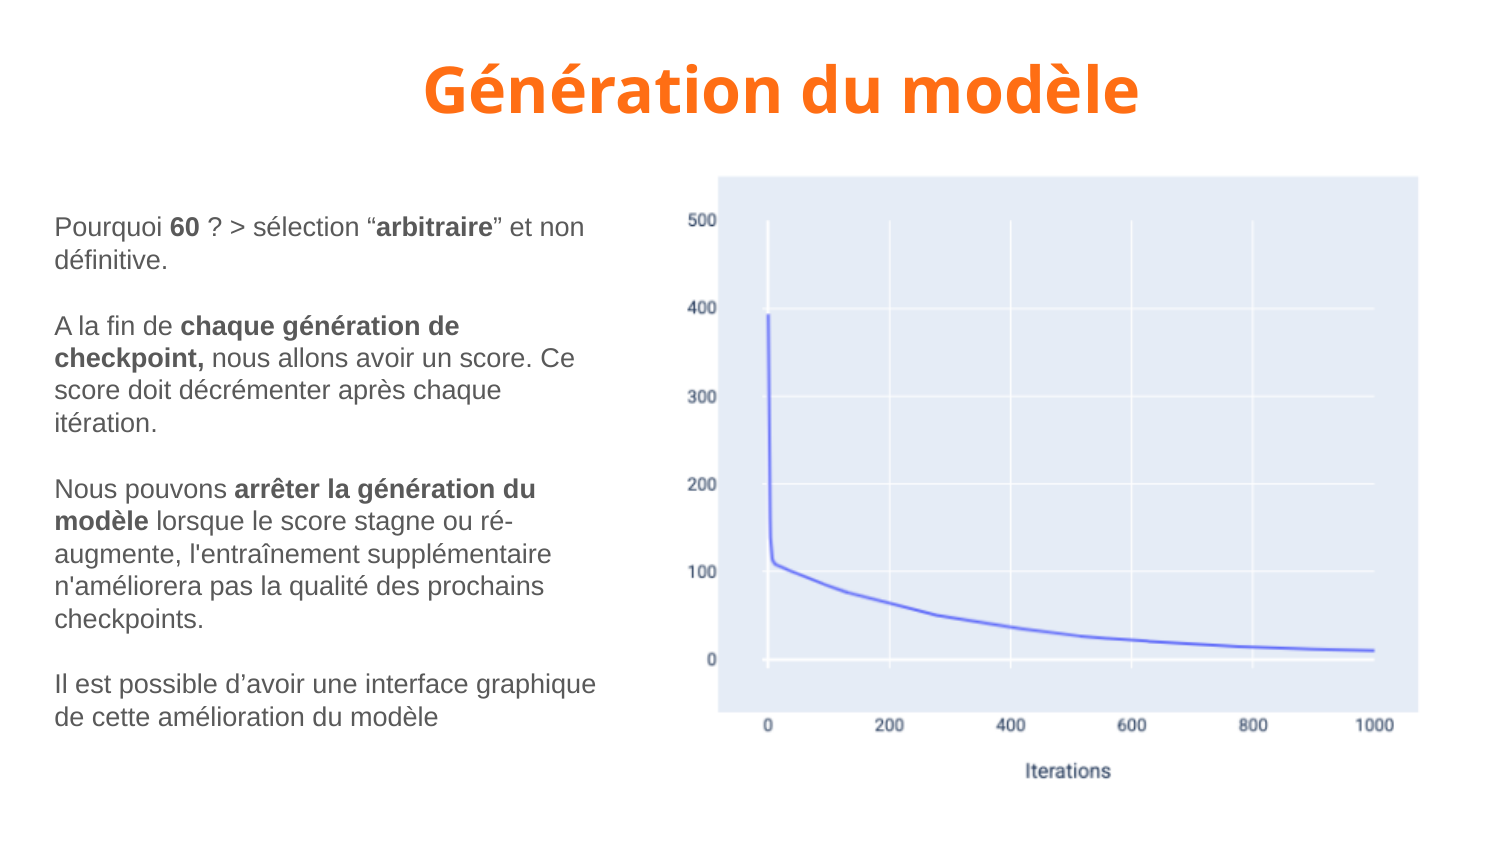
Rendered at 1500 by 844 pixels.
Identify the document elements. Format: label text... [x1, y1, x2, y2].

text_box Pourquoi 60 ? > sélection “arbitraire” et non définitive. A la fin de chaque génération de checkpoint, nous allons avoir un score. Ce score doit décrémenter après chaque itération. Nous pouvons arrêter la génération du modèle lorsque le score stagne ou ré-augmente, l'entraînement supplémentaire n'améliorera pas la qualité des prochains checkpoints. Il est possible d’avoir une interface graphique de cette amélioration du modèle [39, 194, 625, 747]
picture [680, 147, 1453, 781]
text_box Génération du modèle [0, 22, 1500, 142]
